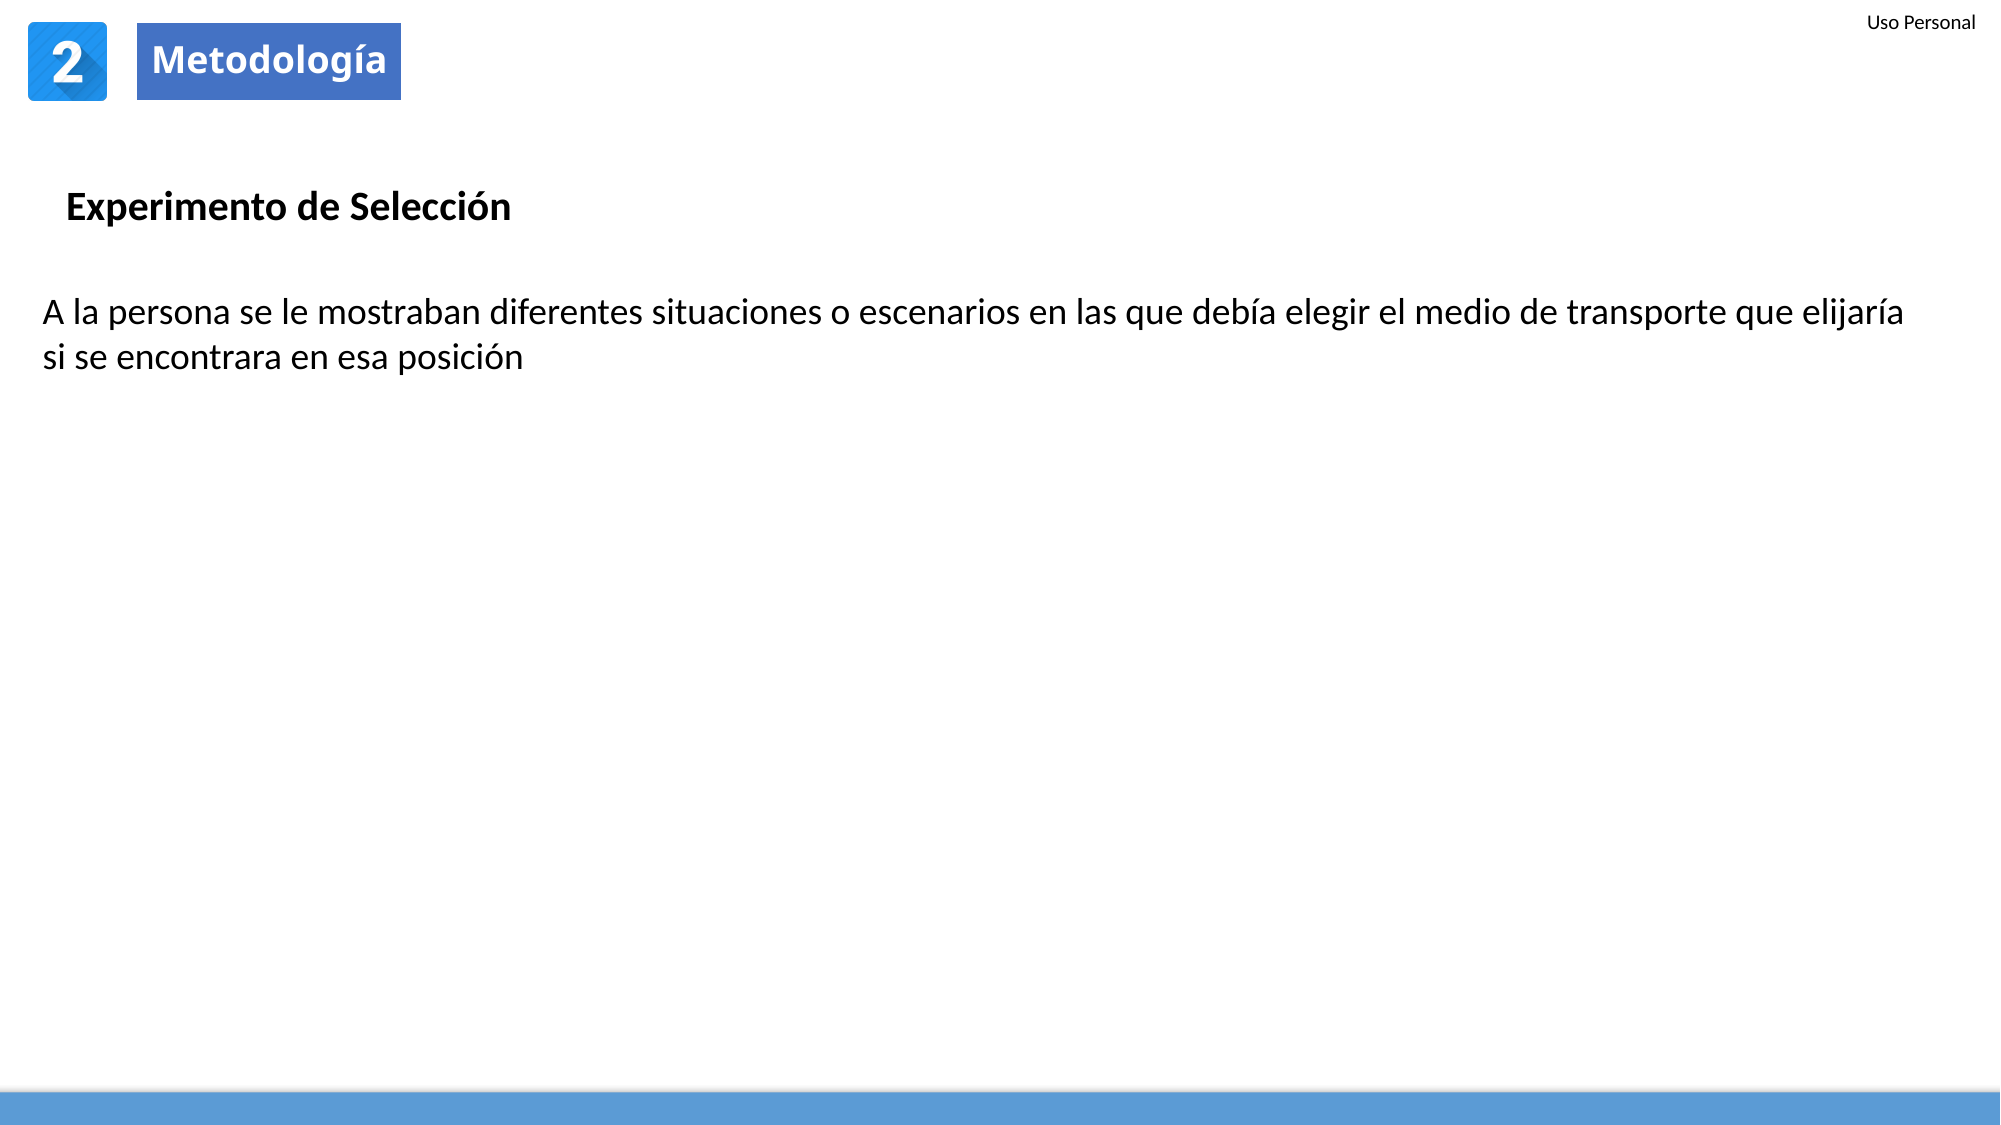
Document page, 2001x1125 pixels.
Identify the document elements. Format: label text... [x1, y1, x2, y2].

text_box Metodología [136, 16, 450, 107]
text_box [0, 1091, 2000, 1125]
text_box Experimento de Selección [51, 171, 531, 237]
picture [27, 22, 107, 101]
text_box A la persona se le mostraban diferentes situaciones o escenarios en las que debía elegir el medio de transporte que elijaría si se encontrara en esa posición [27, 279, 1952, 385]
